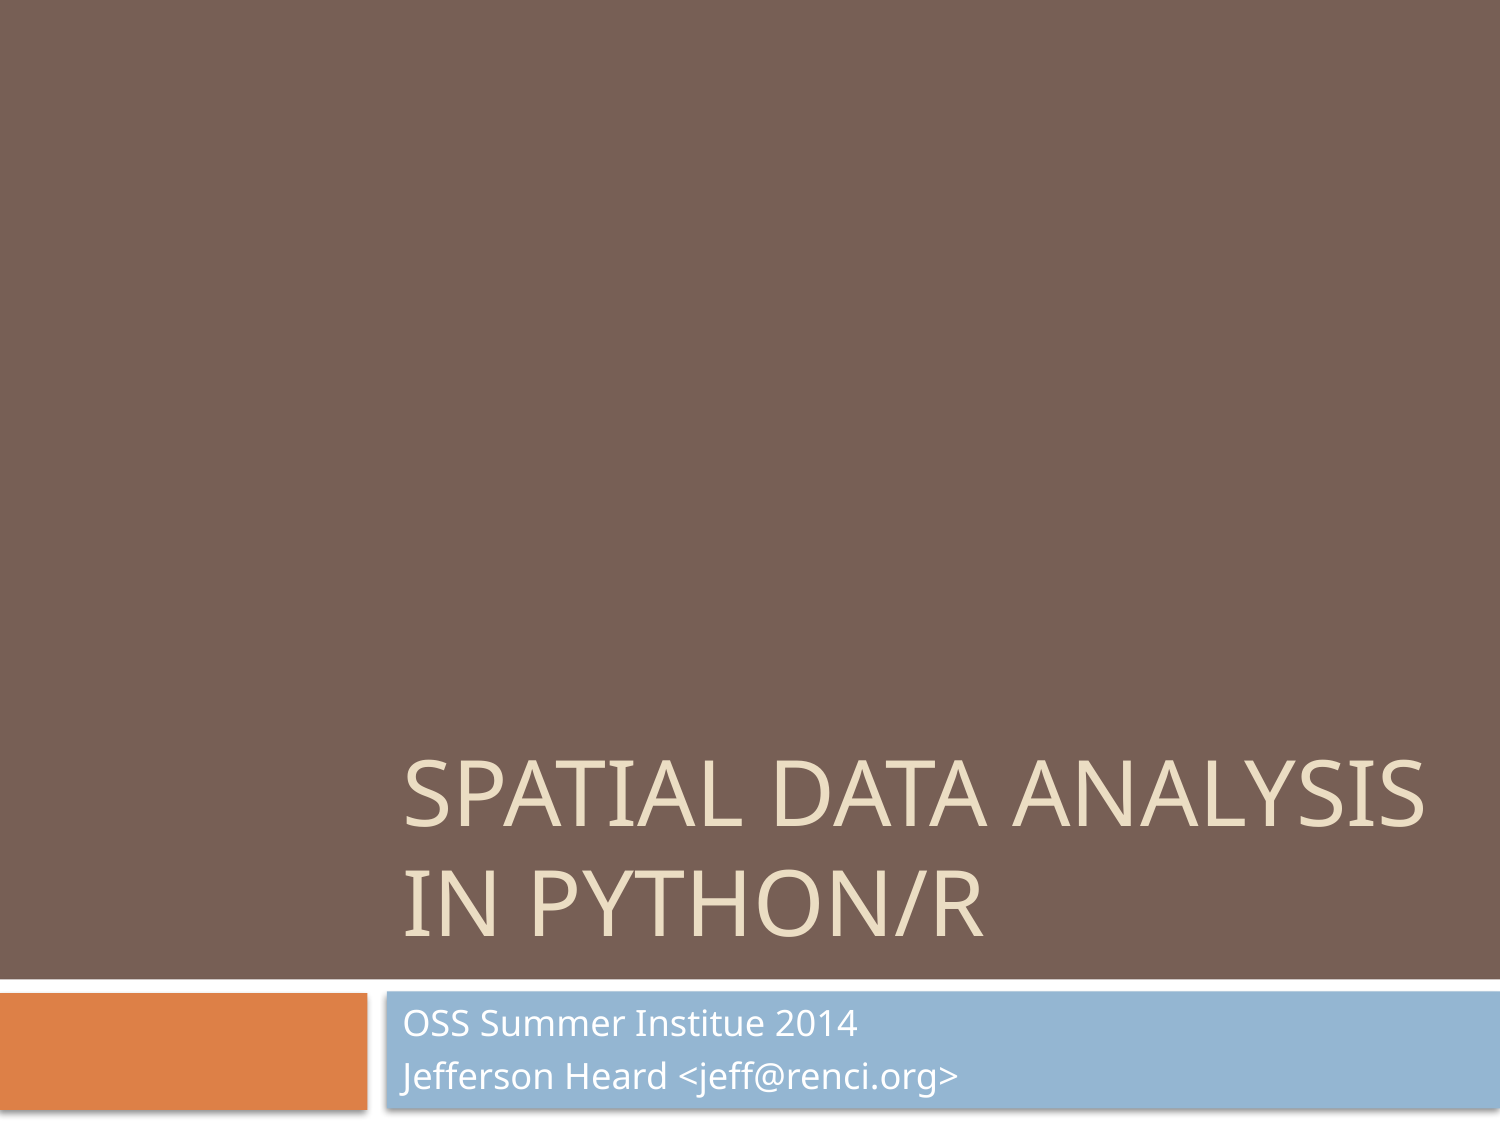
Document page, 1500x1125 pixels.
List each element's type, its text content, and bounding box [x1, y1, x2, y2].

title Spatial Data analysis in Python/R [387, 662, 1450, 963]
subtitle OSS Summer Institue 2014 Jefferson Heard <jeff@renci.org> [387, 992, 1488, 1105]
